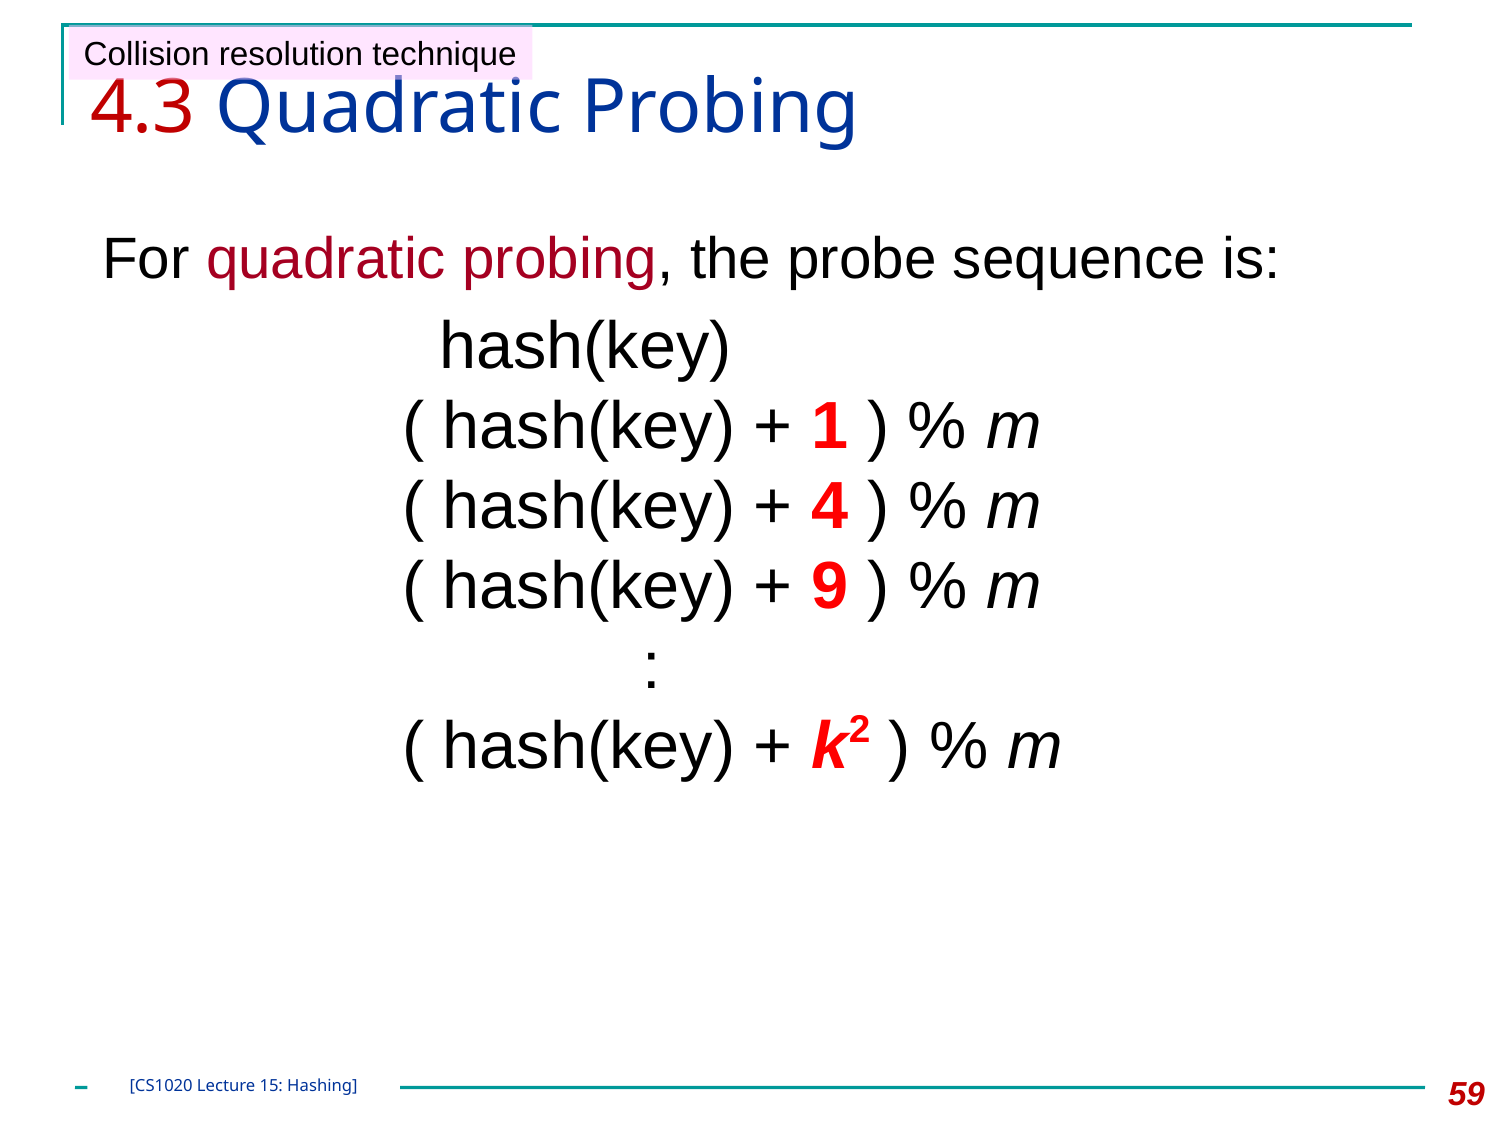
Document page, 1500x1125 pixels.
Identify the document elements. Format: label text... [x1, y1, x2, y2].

text_box [CS1020 Lecture 15: Hashing] [87, 1074, 400, 1100]
text_box Collision resolution technique [68, 24, 533, 80]
text_box For quadratic probing, the probe sequence is: hash(key) ( hash(key) + 1 ) % m ( hash(key) + 4 ) % m ( hash(key) + 9 ) % m : ( hash(key) + k2 ) % m [87, 212, 1450, 790]
title 4.3 Quadratic Probing [74, 49, 1426, 188]
slide_number 59 [1400, 1065, 1500, 1125]
